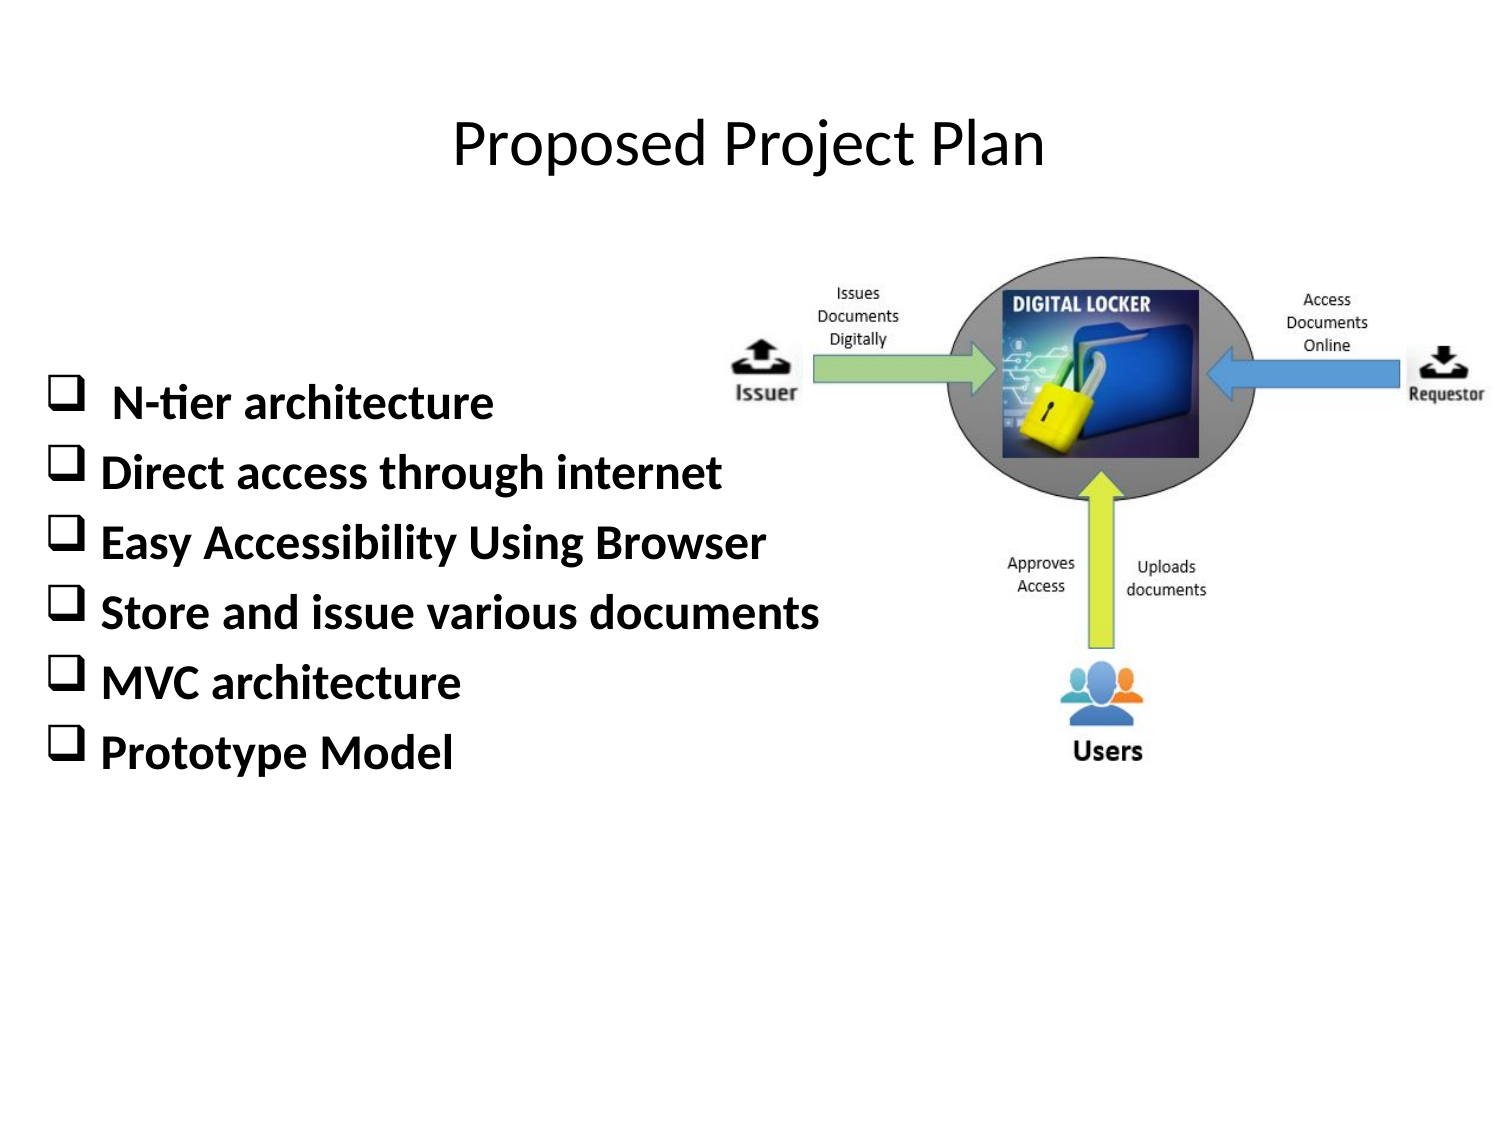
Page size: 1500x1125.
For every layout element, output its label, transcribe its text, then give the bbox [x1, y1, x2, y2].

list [715, 243, 1495, 776]
title Proposed Project Plan [75, 45, 1425, 233]
text_box N-tier architecture Direct access through internet Easy Accessibility Using Browser Store and issue various documents MVC architecture Prototype Model [29, 361, 845, 811]
